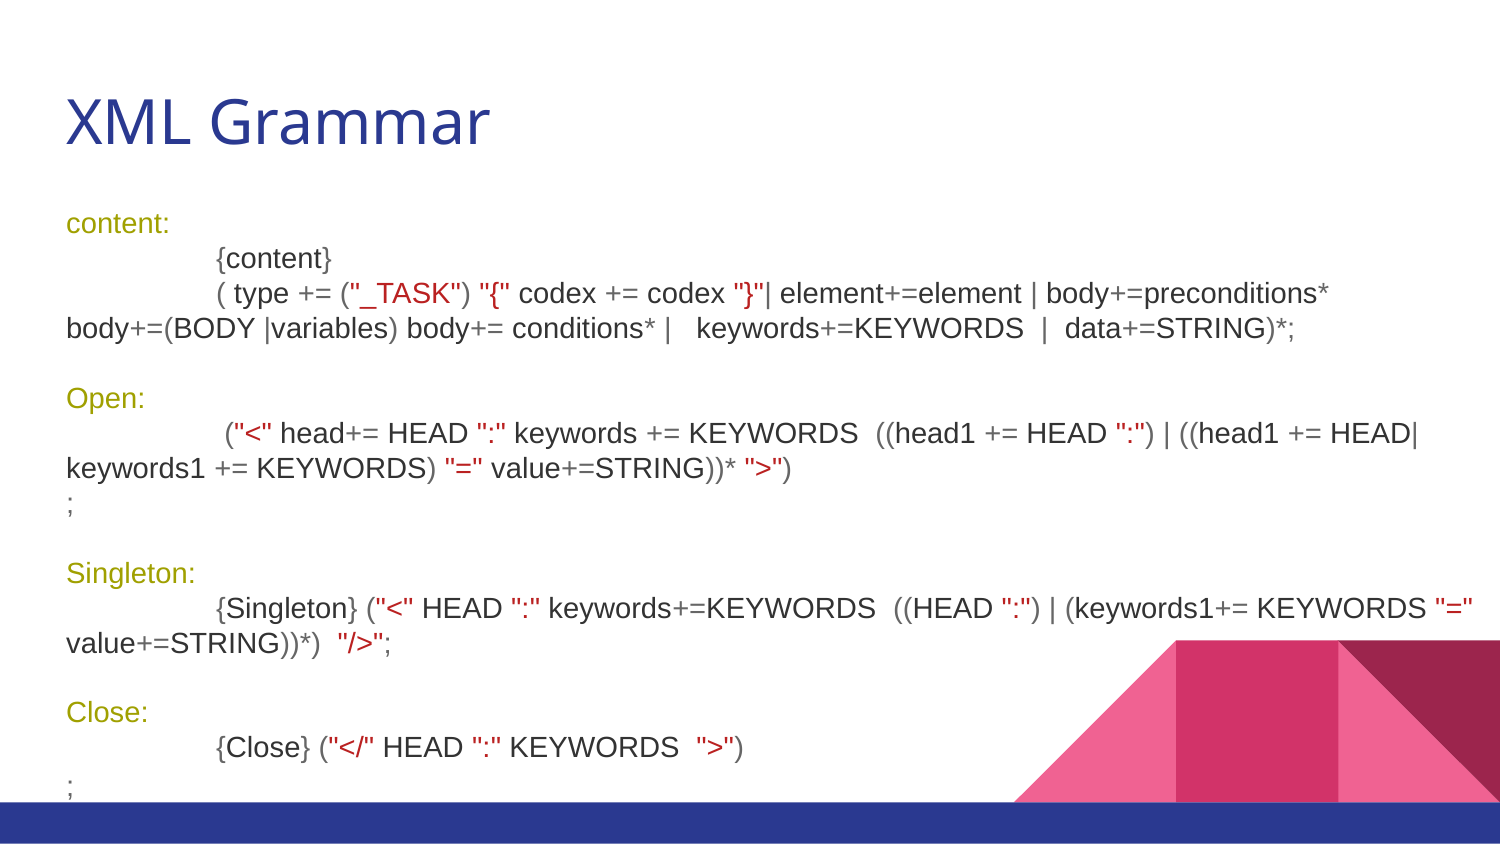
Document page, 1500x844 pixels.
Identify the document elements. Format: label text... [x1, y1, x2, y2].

text_box content: {content} ( type += ("_TASK") "{" codex += codex "}"| element+=element | body+=preconditions* body+=(BODY |variables) body+= conditions* | keywords+=KEYWORDS | data+=STRING)*; Open: ("<" head+= HEAD ":" keywords += KEYWORDS ((head1 += HEAD ":") | ((head1 += HEAD|keywords1 += KEYWORDS) "=" value+=STRING))* ">") ; Singleton: {Singleton} ("<" HEAD ":" keywords+=KEYWORDS ((HEAD ":") | (keywords1+= KEYWORDS "=" value+=STRING))*) "/>"; Close: {Close} ("</" HEAD ":" KEYWORDS ">") ; [51, 189, 1500, 796]
title XML Grammar [51, 67, 1449, 167]
